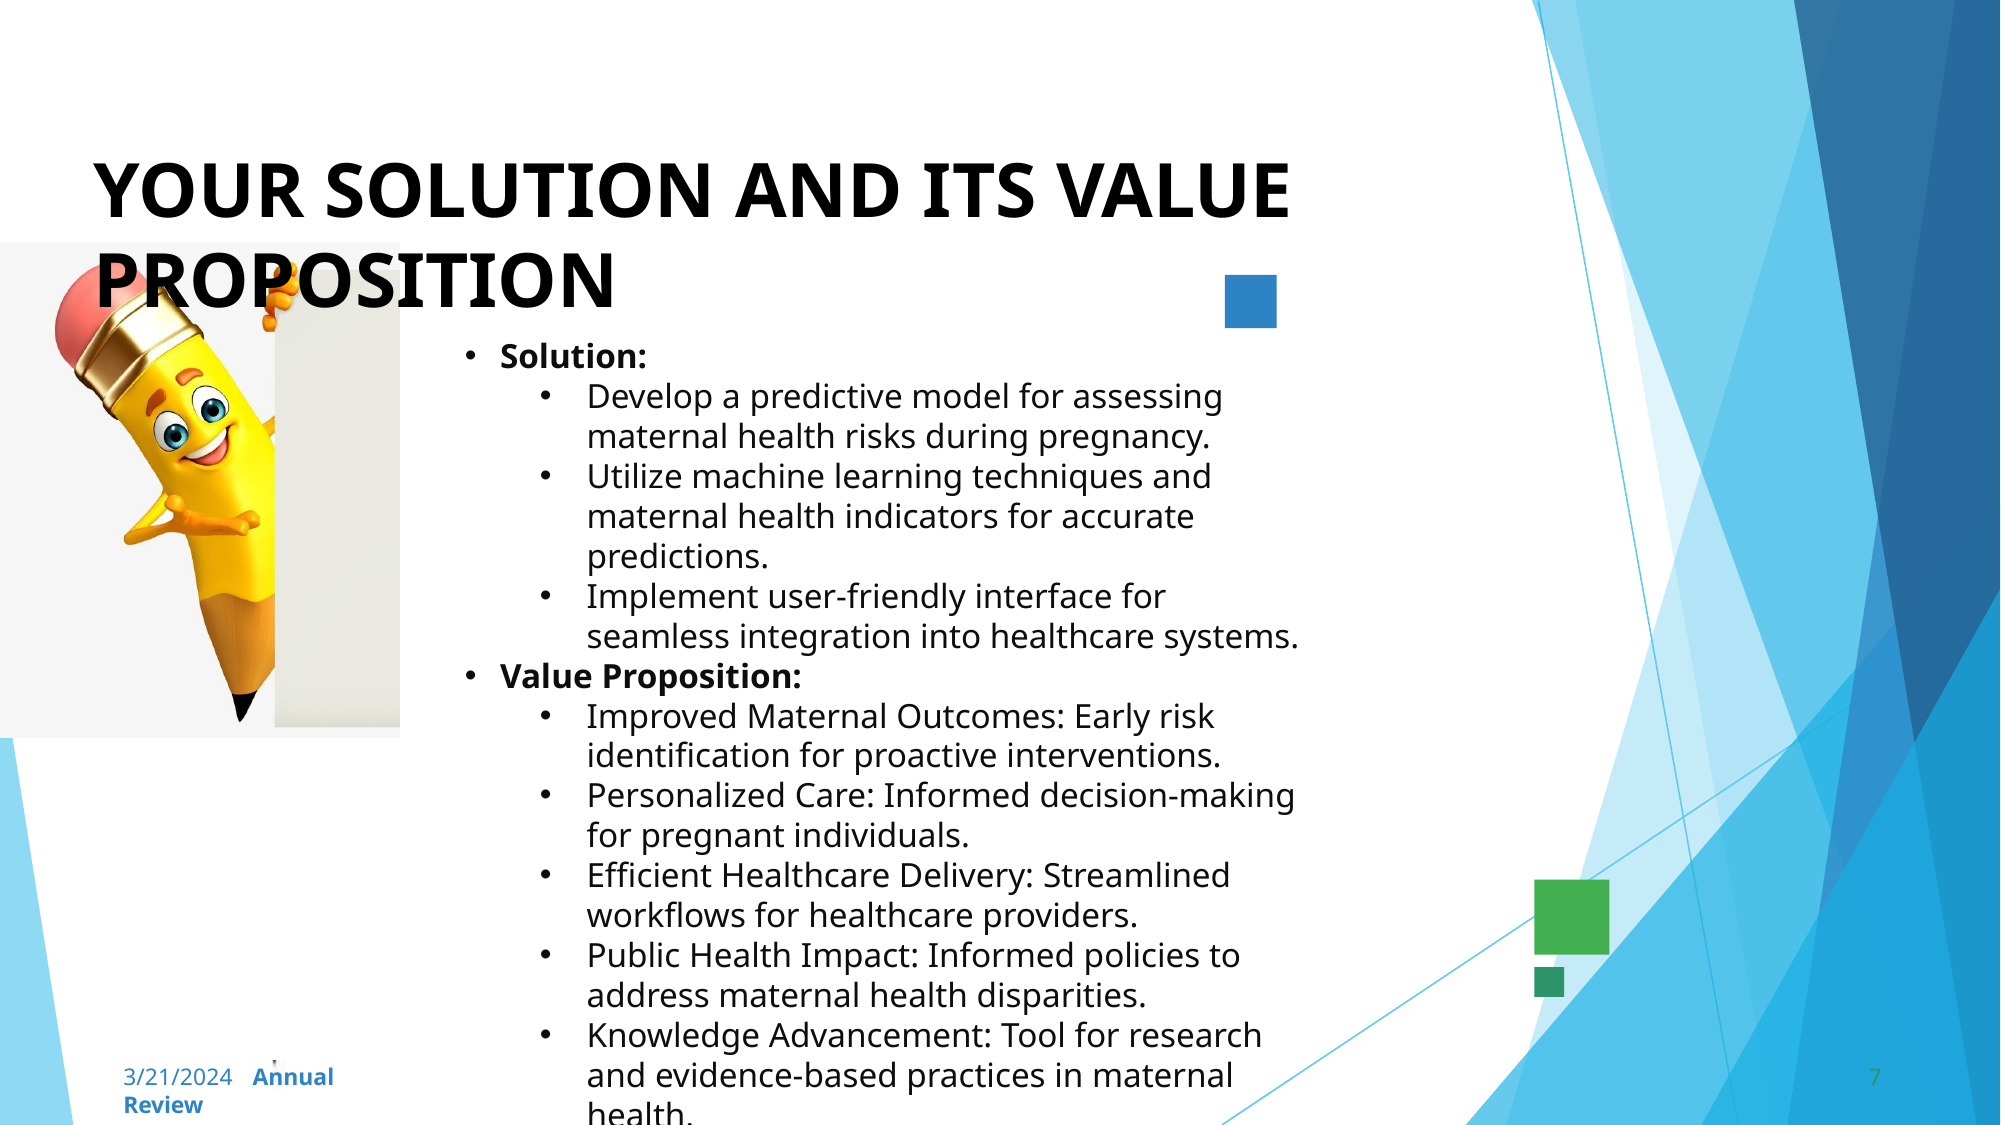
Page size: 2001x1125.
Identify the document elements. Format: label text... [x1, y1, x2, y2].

slide_number 7 [1849, 1061, 1890, 1125]
text_box 3/21/2024 Annual Review [121, 1103, 417, 1118]
picture [110, 1060, 463, 1094]
text_box Solution: Develop a predictive model for assessing maternal health risks during pregnancy. Utilize machine learning techniques and maternal health indicators for accurate predictions. Implement user-friendly interface for seamless integration into healthcare systems. Value Proposition: Improved Maternal Outcomes: Early risk identification for proactive interventions. Personalized Care: Informed decision-making for pregnant individuals. Efficient Healthcare Delivery: Streamlined workflows for healthcare providers. Public Health Impact: Informed policies to address maternal health disparities. Knowledge Advancement: Tool for research and evidence-based practices in maternal health. [450, 328, 1325, 1125]
picture [0, 241, 401, 738]
text_box [1534, 879, 1610, 955]
text_box [1534, 967, 1565, 997]
title YOUR SOLUTION AND ITS VALUE PROPOSITION [91, 63, 1694, 331]
